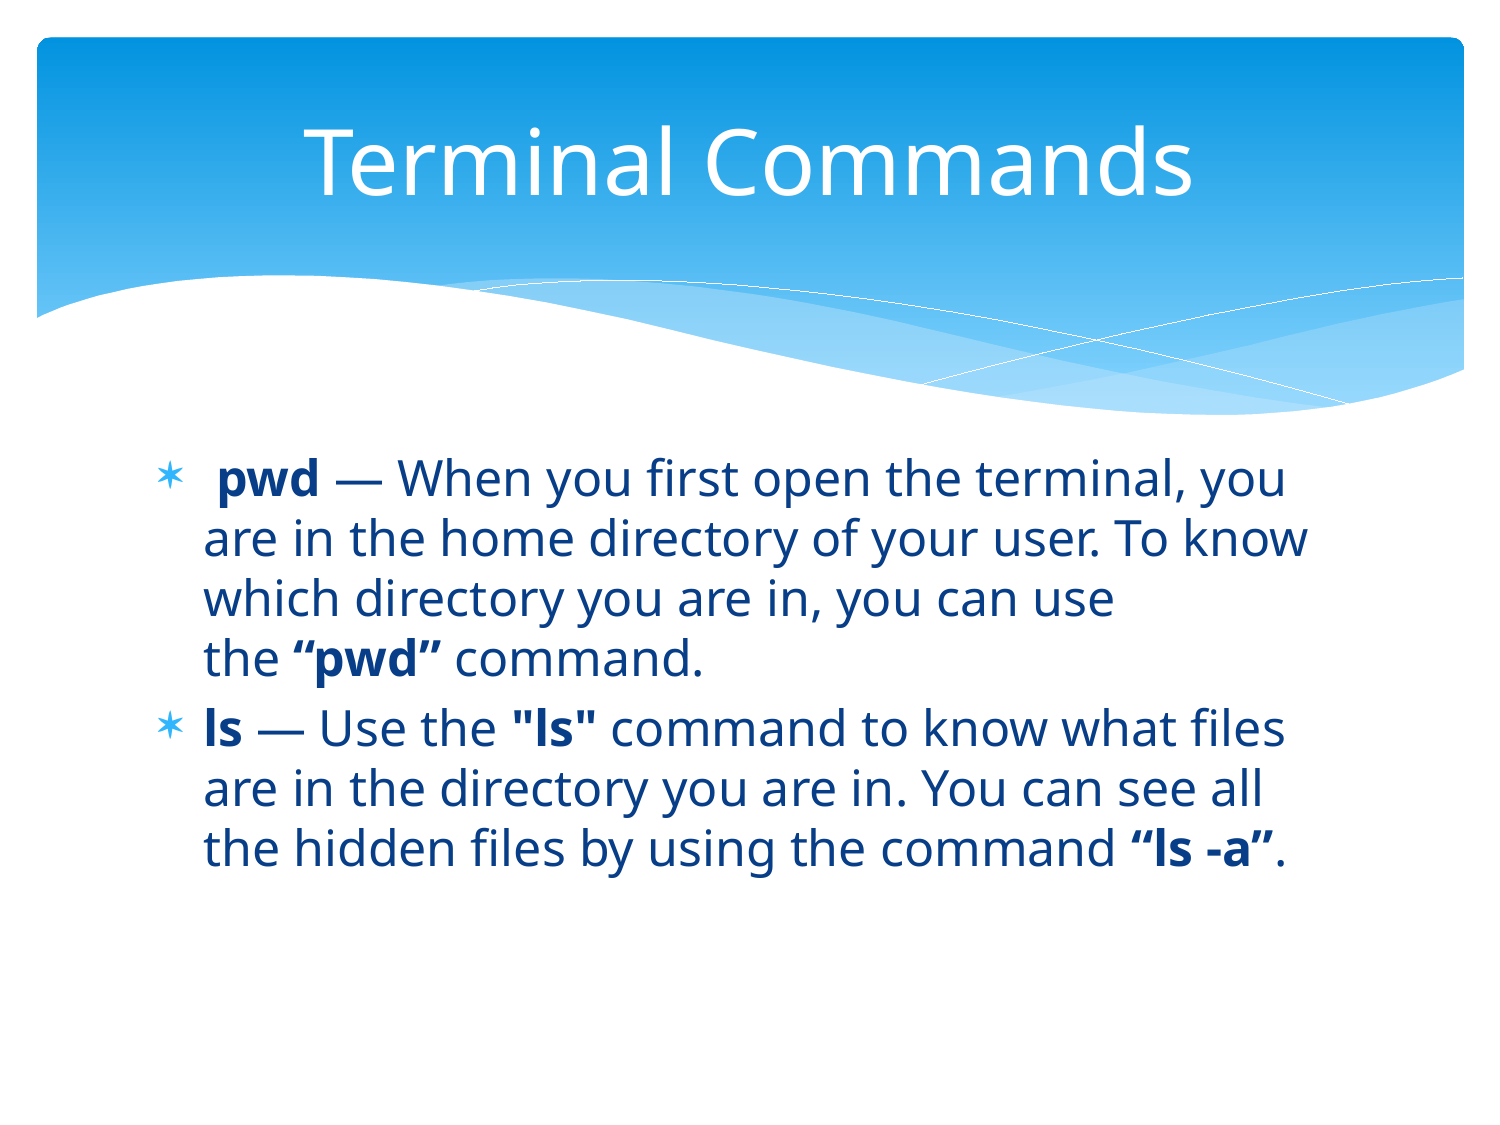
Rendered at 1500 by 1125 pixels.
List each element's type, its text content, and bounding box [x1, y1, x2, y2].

list pwd — When you first open the terminal, you are in the home directory of your user. To know which directory you are in, you can use the “pwd” command. ls — Use the "ls" command to know what files are in the directory you are in. You can see all the hidden files by using the command “ls -a”. [143, 438, 1359, 1005]
title Terminal Commands [75, 55, 1425, 261]
